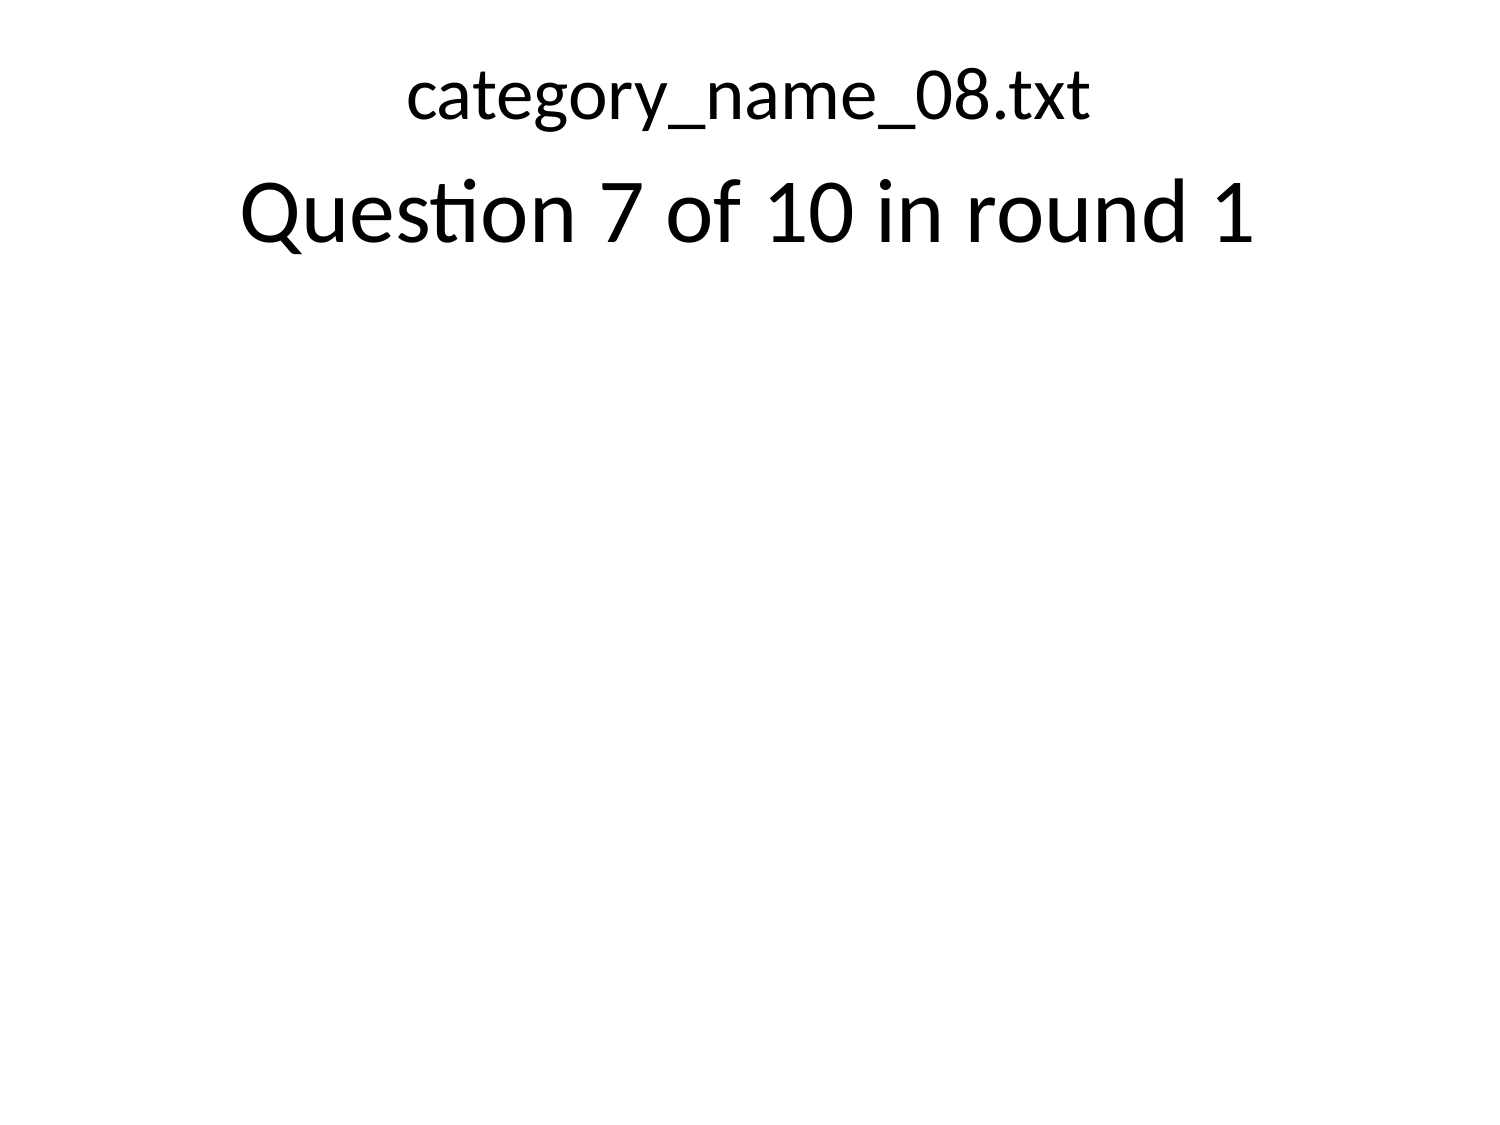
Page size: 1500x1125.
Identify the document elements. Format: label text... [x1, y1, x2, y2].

text_box category_name_08.txt [35, 37, 1463, 143]
text_box Question 7 of 10 in round 1 [35, 143, 1463, 765]
